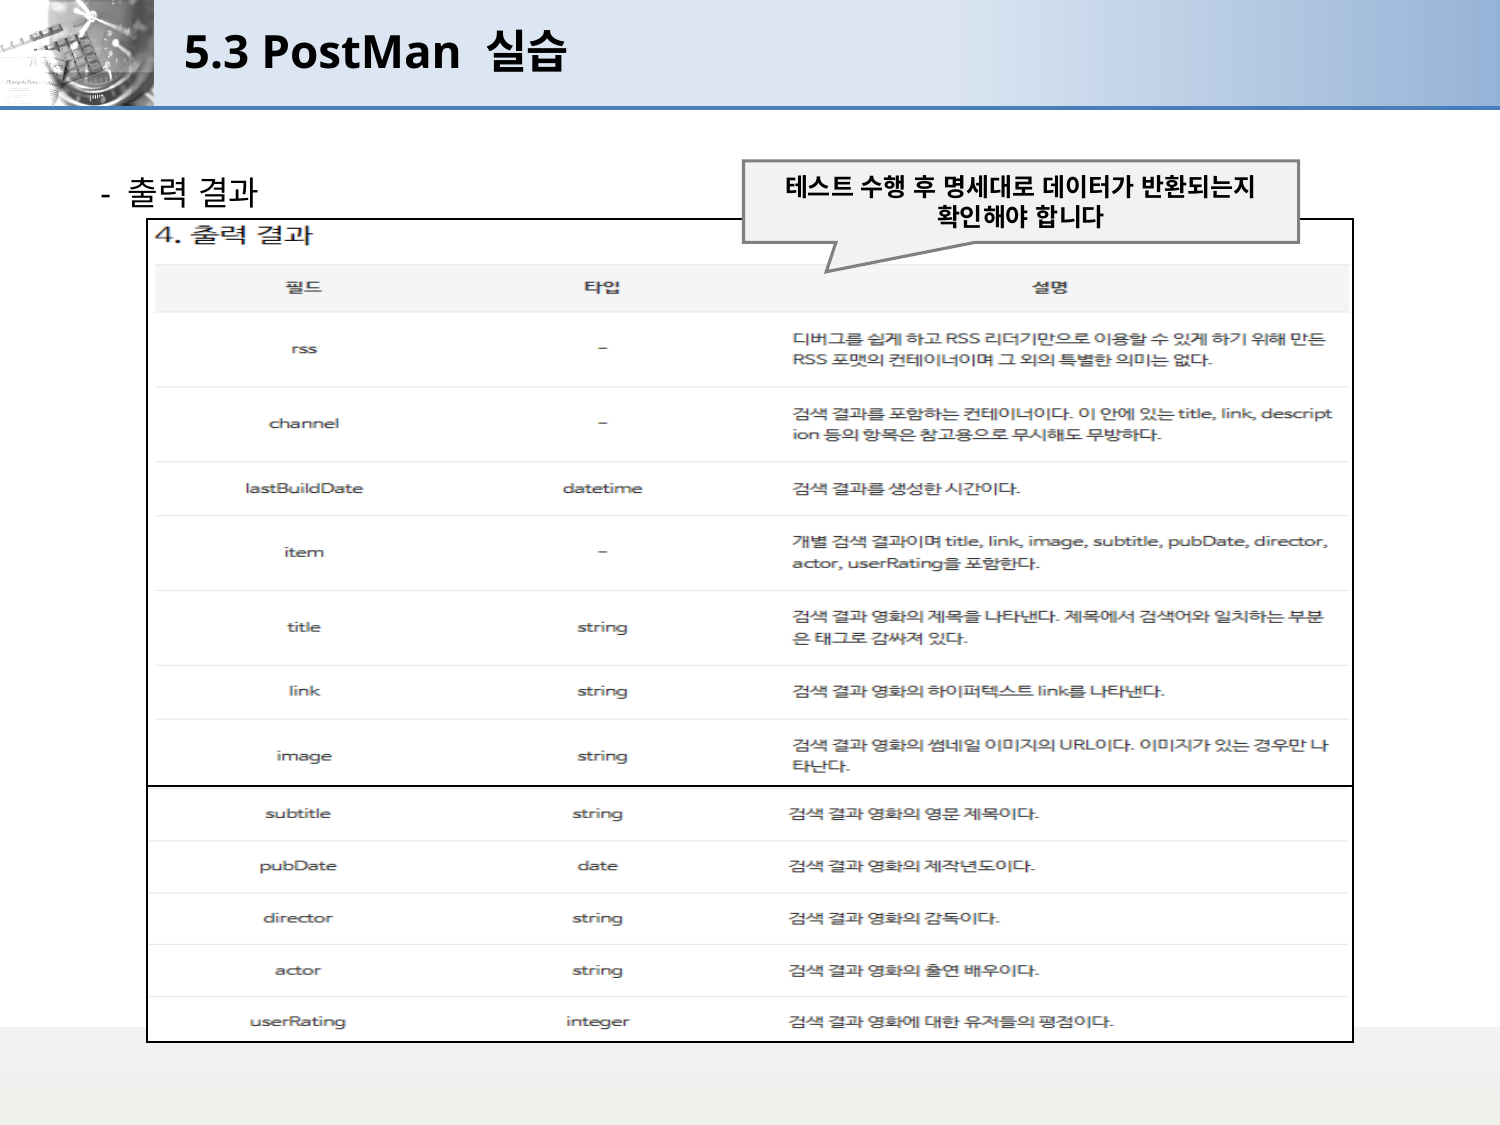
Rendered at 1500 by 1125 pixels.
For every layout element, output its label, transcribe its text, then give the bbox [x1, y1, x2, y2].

picture [147, 219, 1353, 1042]
picture [0, 0, 154, 106]
text_box 테스트 수행 후 명세대로 데이터가 반환되는지 확인해야 합니다 [743, 160, 1299, 218]
title 5.3 PostMan 실습 [169, 7, 1056, 94]
list - 출력 결과 [76, 149, 1459, 1012]
